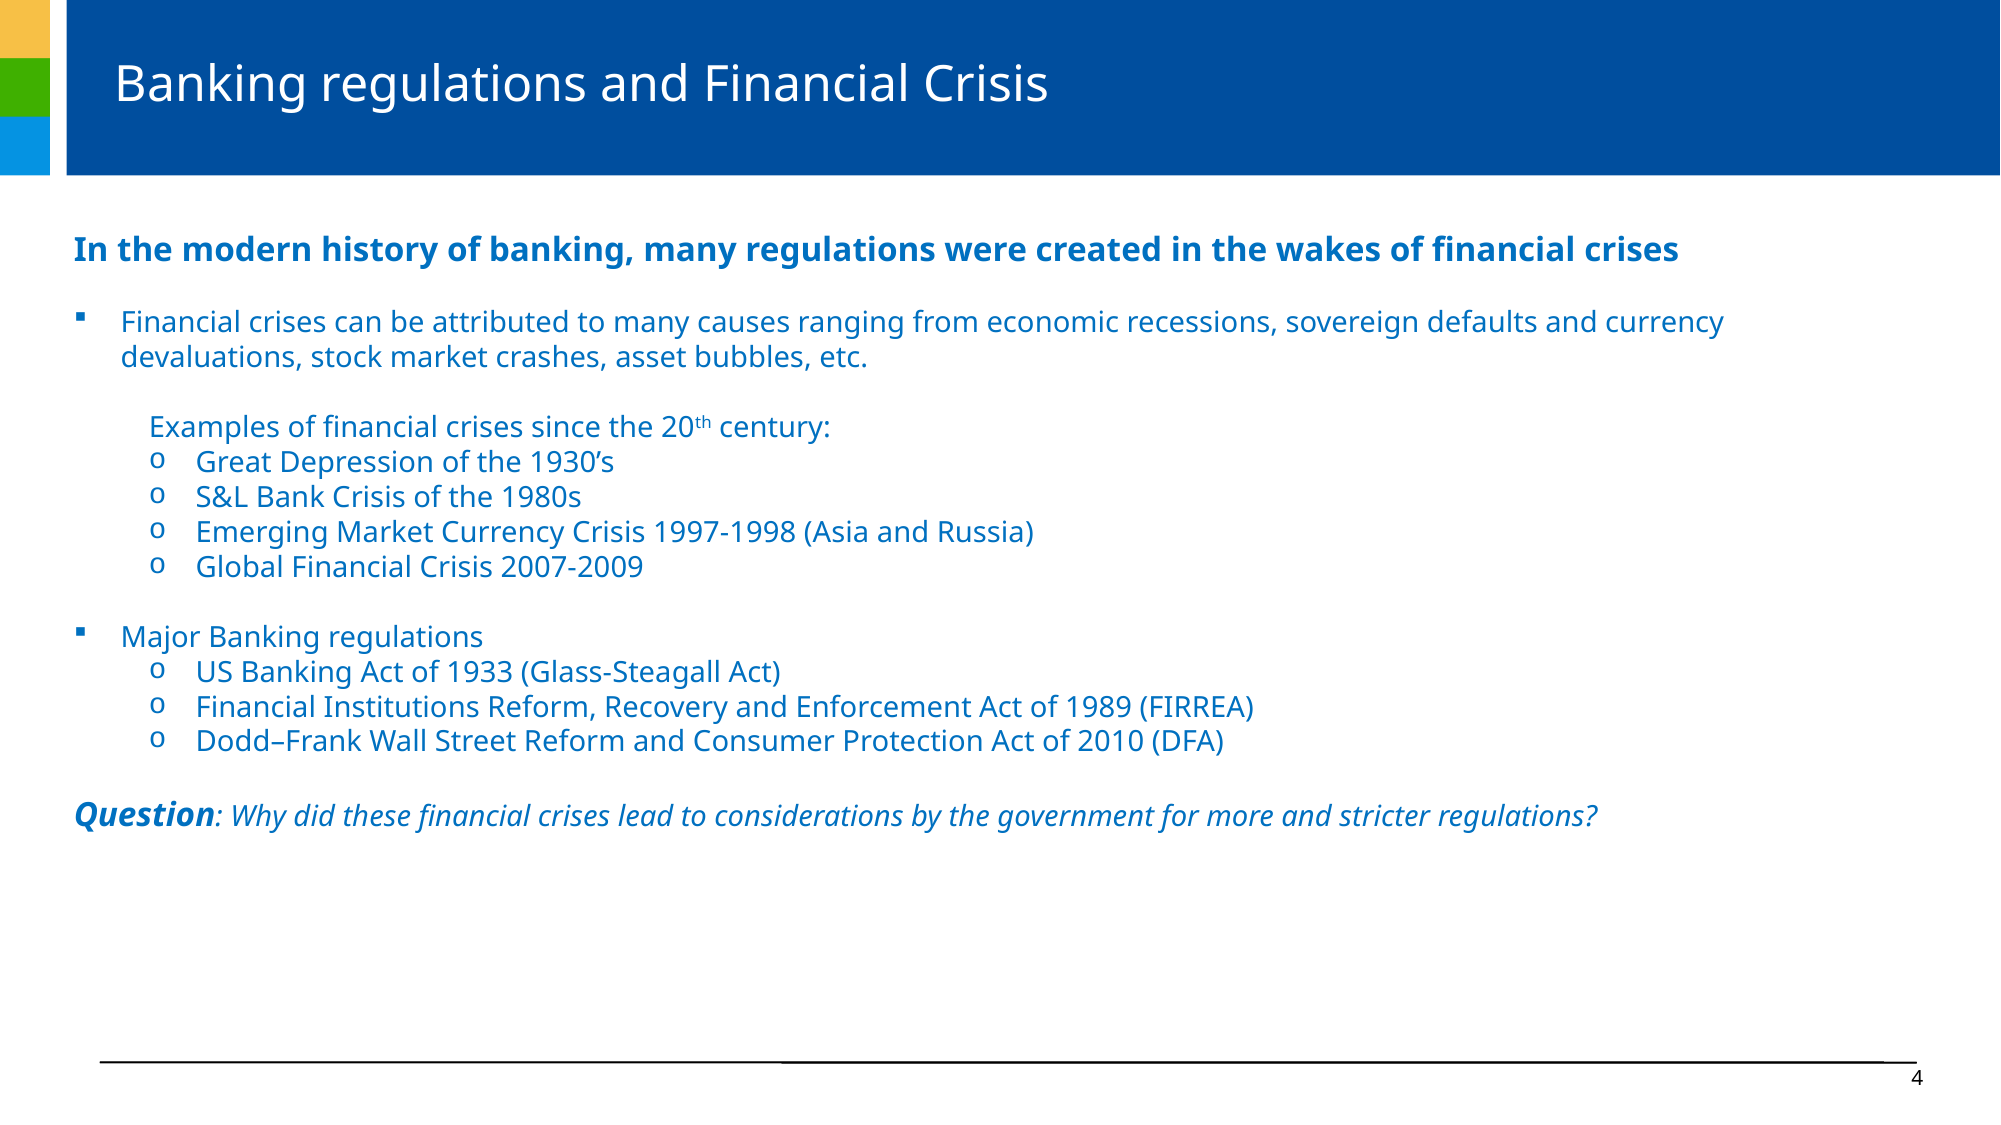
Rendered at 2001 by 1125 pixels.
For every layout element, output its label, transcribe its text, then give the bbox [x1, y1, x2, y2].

title Banking regulations and Financial Crisis [99, 12, 1800, 150]
slide_number 4 [1521, 1025, 1939, 1100]
text_box In the modern history of banking, many regulations were created in the wakes of financial crises Financial crises can be attributed to many causes ranging from economic recessions, sovereign defaults and currency devaluations, stock market crashes, asset bubbles, etc. Examples of financial crises since the 20th century: Great Depression of the 1930’s S&L Bank Crisis of the 1980s Emerging Market Currency Crisis 1997-1998 (Asia and Russia) Global Financial Crisis 2007-2009 Major Banking regulations US Banking Act of 1933 (Glass-Steagall Act) Financial Institutions Reform, Recovery and Enforcement Act of 1989 (FIRREA) Dodd–Frank Wall Street Reform and Consumer Protection Act of 2010 (DFA) Question: Why did these financial crises lead to considerations by the government for more and stricter regulations? [58, 173, 1900, 875]
